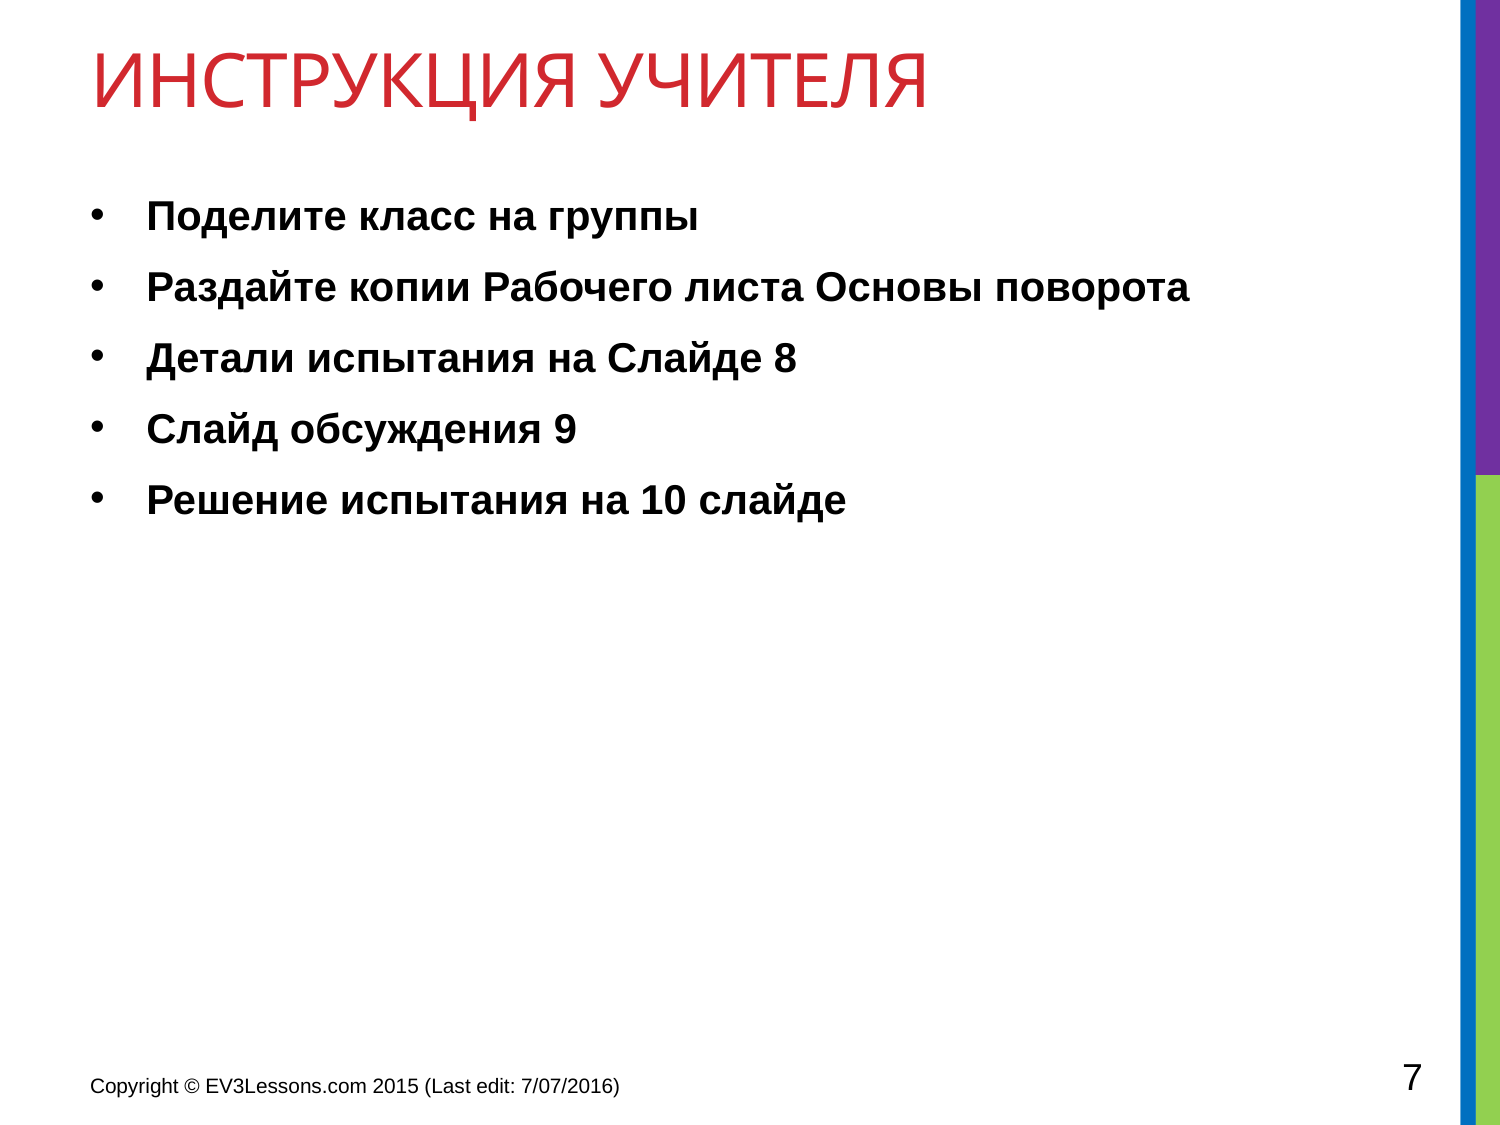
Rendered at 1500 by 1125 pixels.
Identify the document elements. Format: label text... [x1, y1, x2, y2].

list Поделите класс на группы Раздайте копии Рабочего листа Основы поворота Детали испытания на Слайде 8 Слайд обсуждения 9 Решение испытания на 10 слайде [75, 181, 1428, 899]
slide_number 7 [1387, 1045, 1491, 1106]
title Инструкция учителя [75, 25, 1428, 181]
footer Copyright © EV3Lessons.com 2015 (Last edit: 7/07/2016) [75, 1065, 638, 1112]
